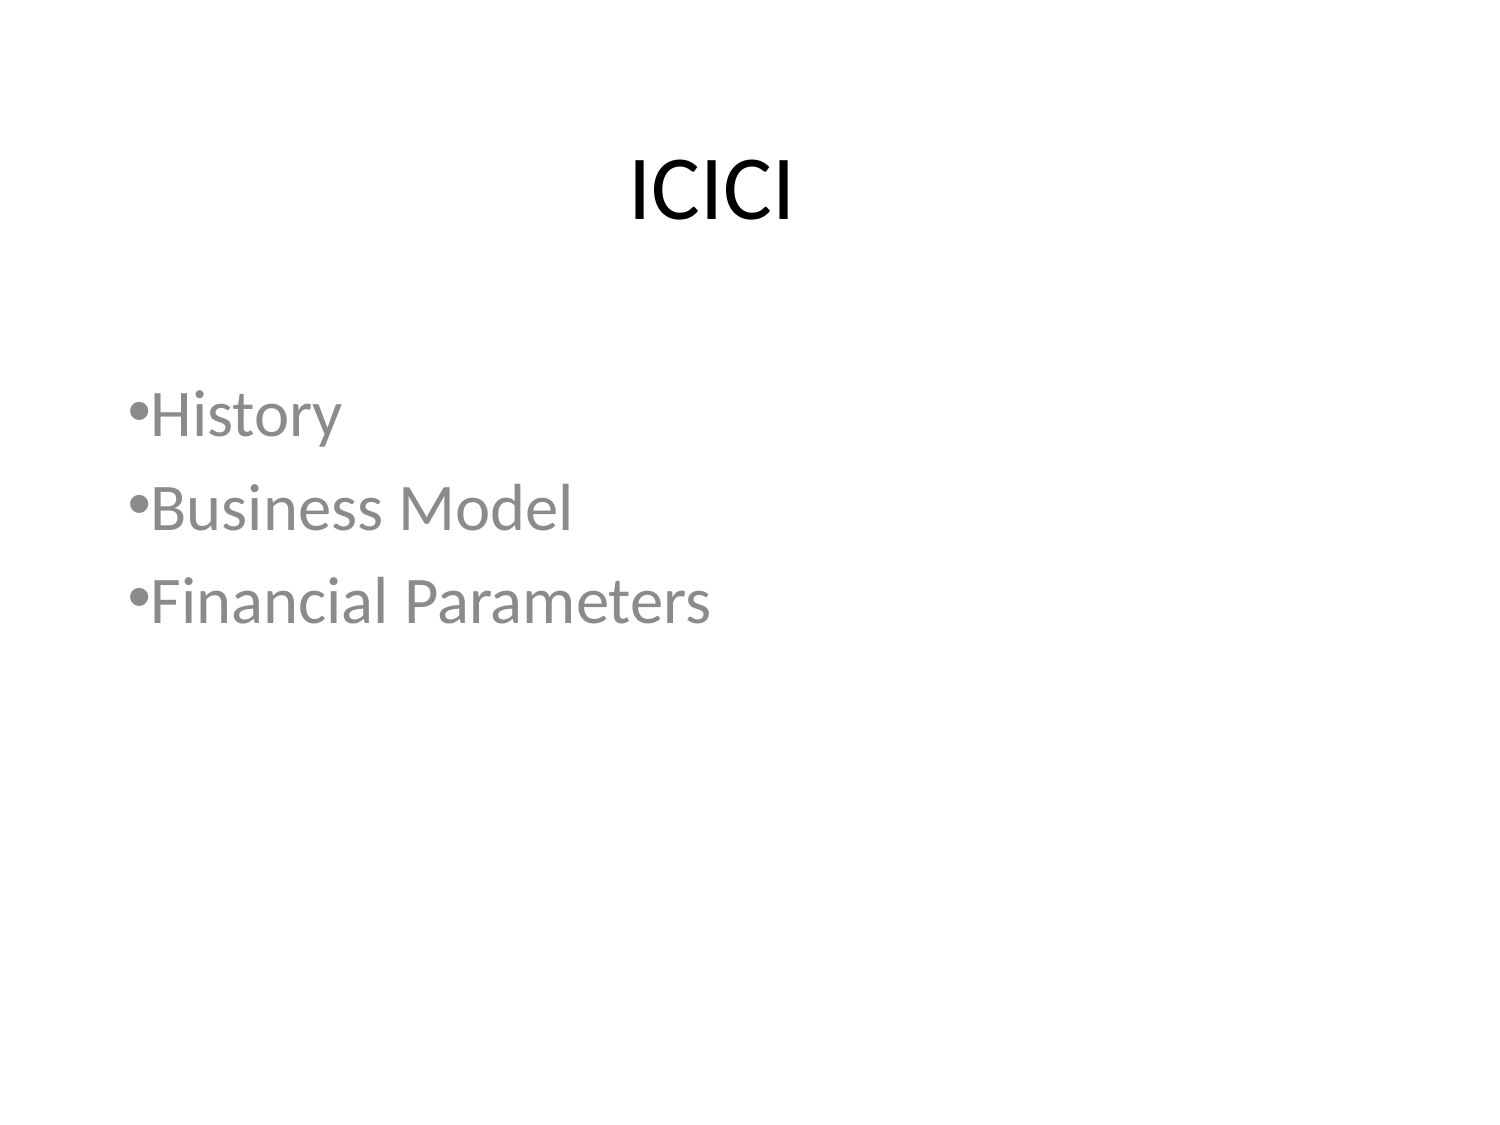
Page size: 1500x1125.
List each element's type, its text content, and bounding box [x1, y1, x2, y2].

subtitle History Business Model Financial Parameters [112, 362, 1163, 650]
title ICICI [75, 62, 1350, 304]
